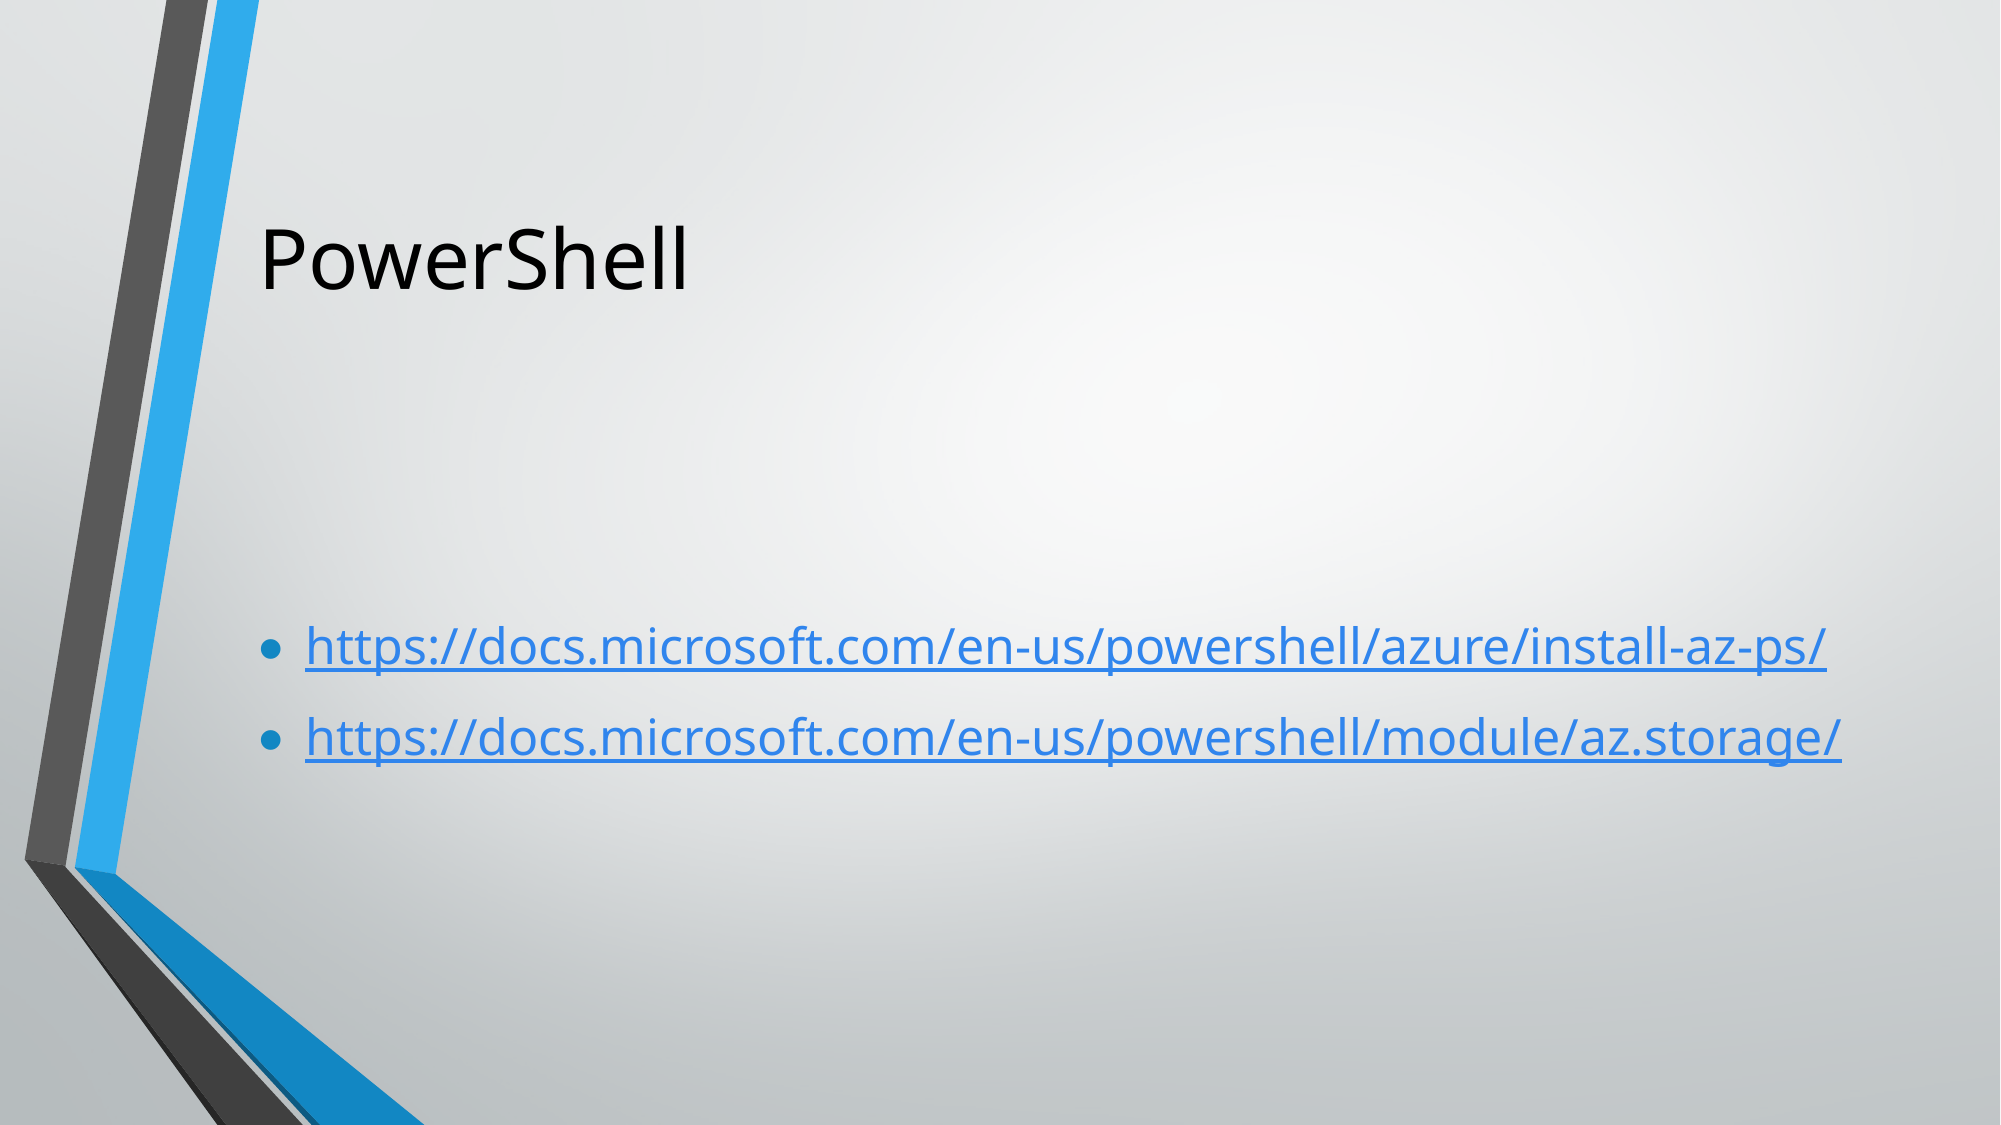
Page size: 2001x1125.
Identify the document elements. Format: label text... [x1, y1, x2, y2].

list https://docs.microsoft.com/en-us/powershell/azure/install-az-ps/ https://docs.microsoft.com/en-us/powershell/module/az.storage/ [243, 437, 1887, 950]
title PowerShell [243, 112, 1887, 400]
